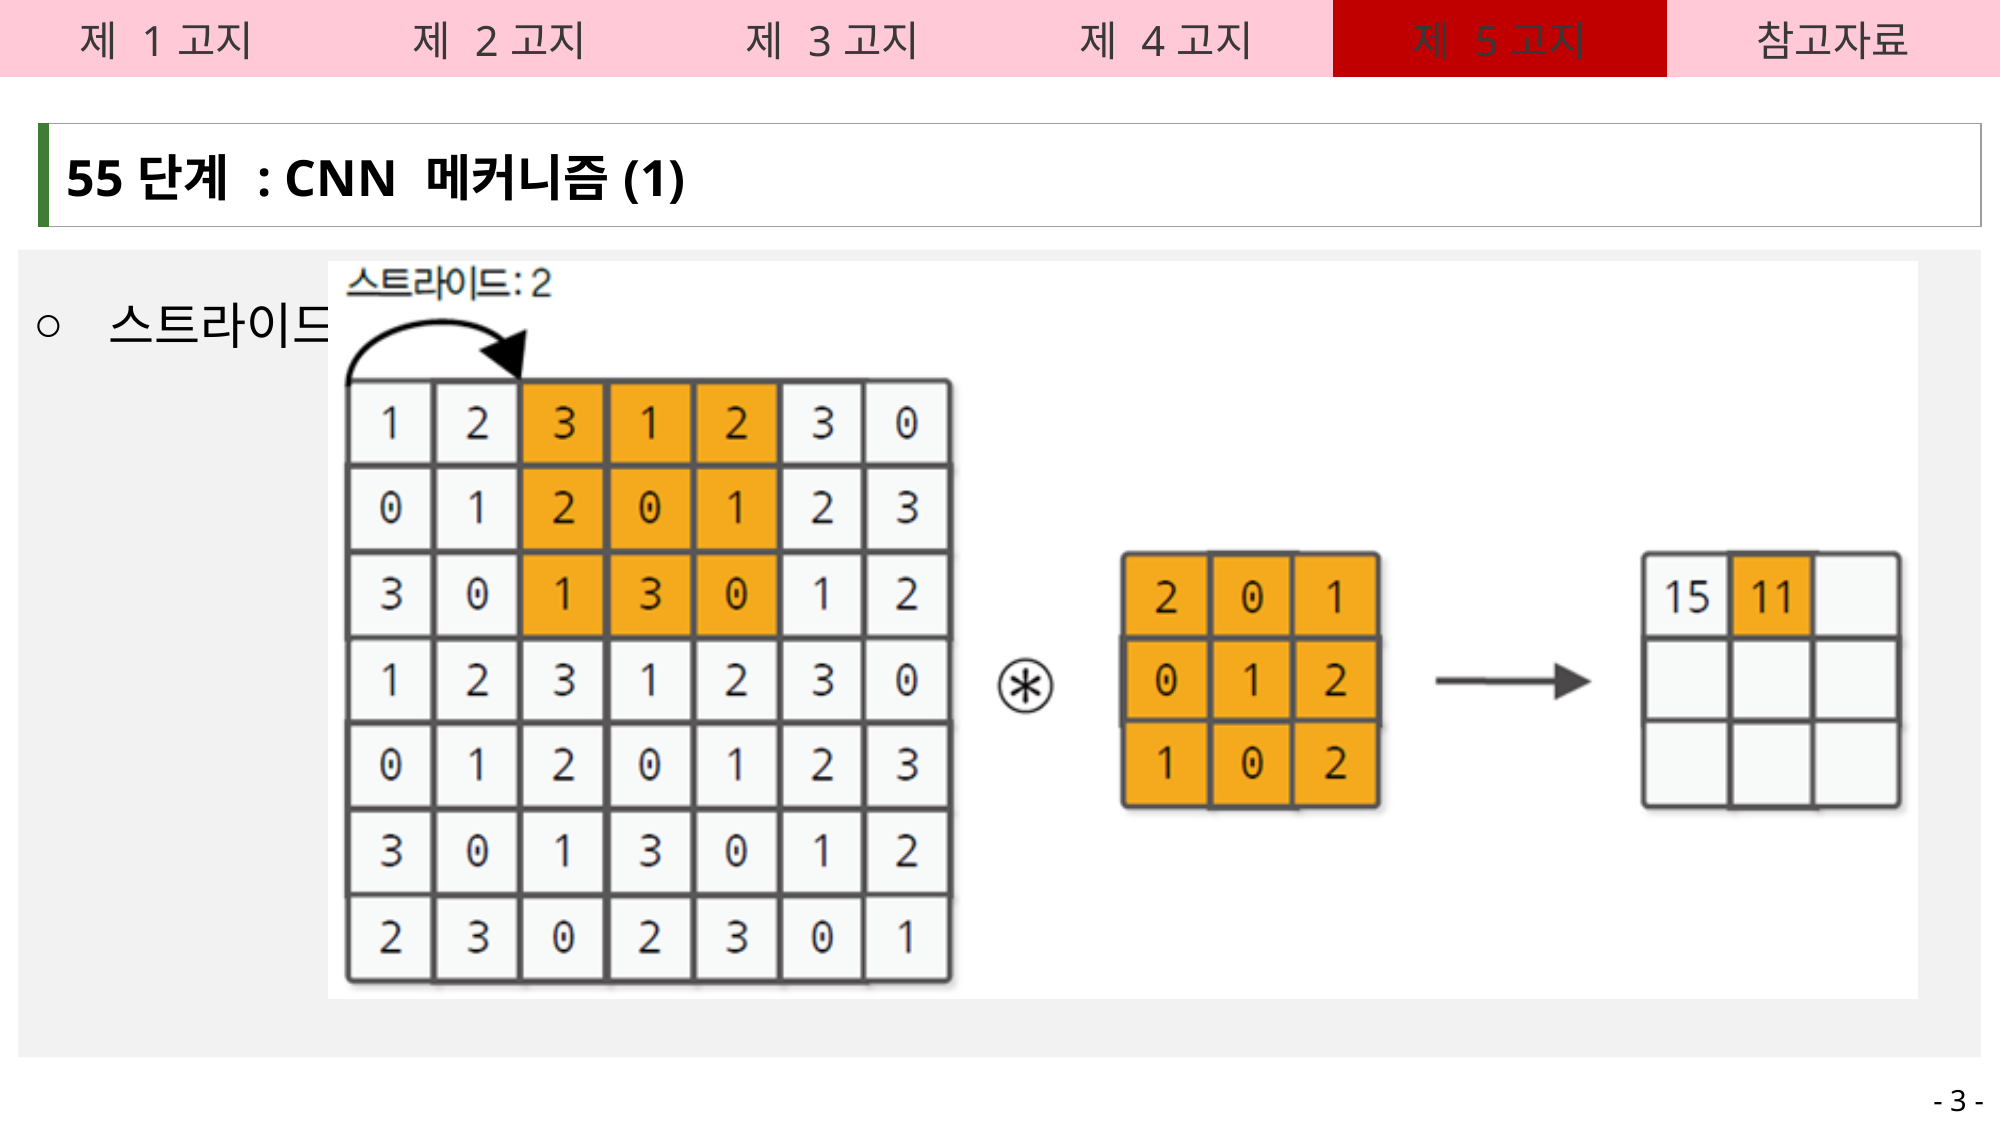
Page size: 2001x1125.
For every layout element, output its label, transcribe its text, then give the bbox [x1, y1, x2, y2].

text_box 스트라이드 [18, 249, 1981, 1058]
picture [328, 261, 1918, 999]
table_header 제 1고지 [0, 0, 333, 77]
table_header 제 3고지 [667, 0, 1000, 77]
table_header 참고자료 [1667, 0, 2000, 77]
table_header 제 5고지 [1333, 0, 1667, 77]
table_header 제 4고지 [1000, 0, 1333, 77]
table_header 55단계 : CNN 메커니즘(1) [49, 124, 1980, 226]
text_box - 3 - [1918, 1074, 2000, 1125]
table_header 제 2고지 [333, 0, 667, 77]
